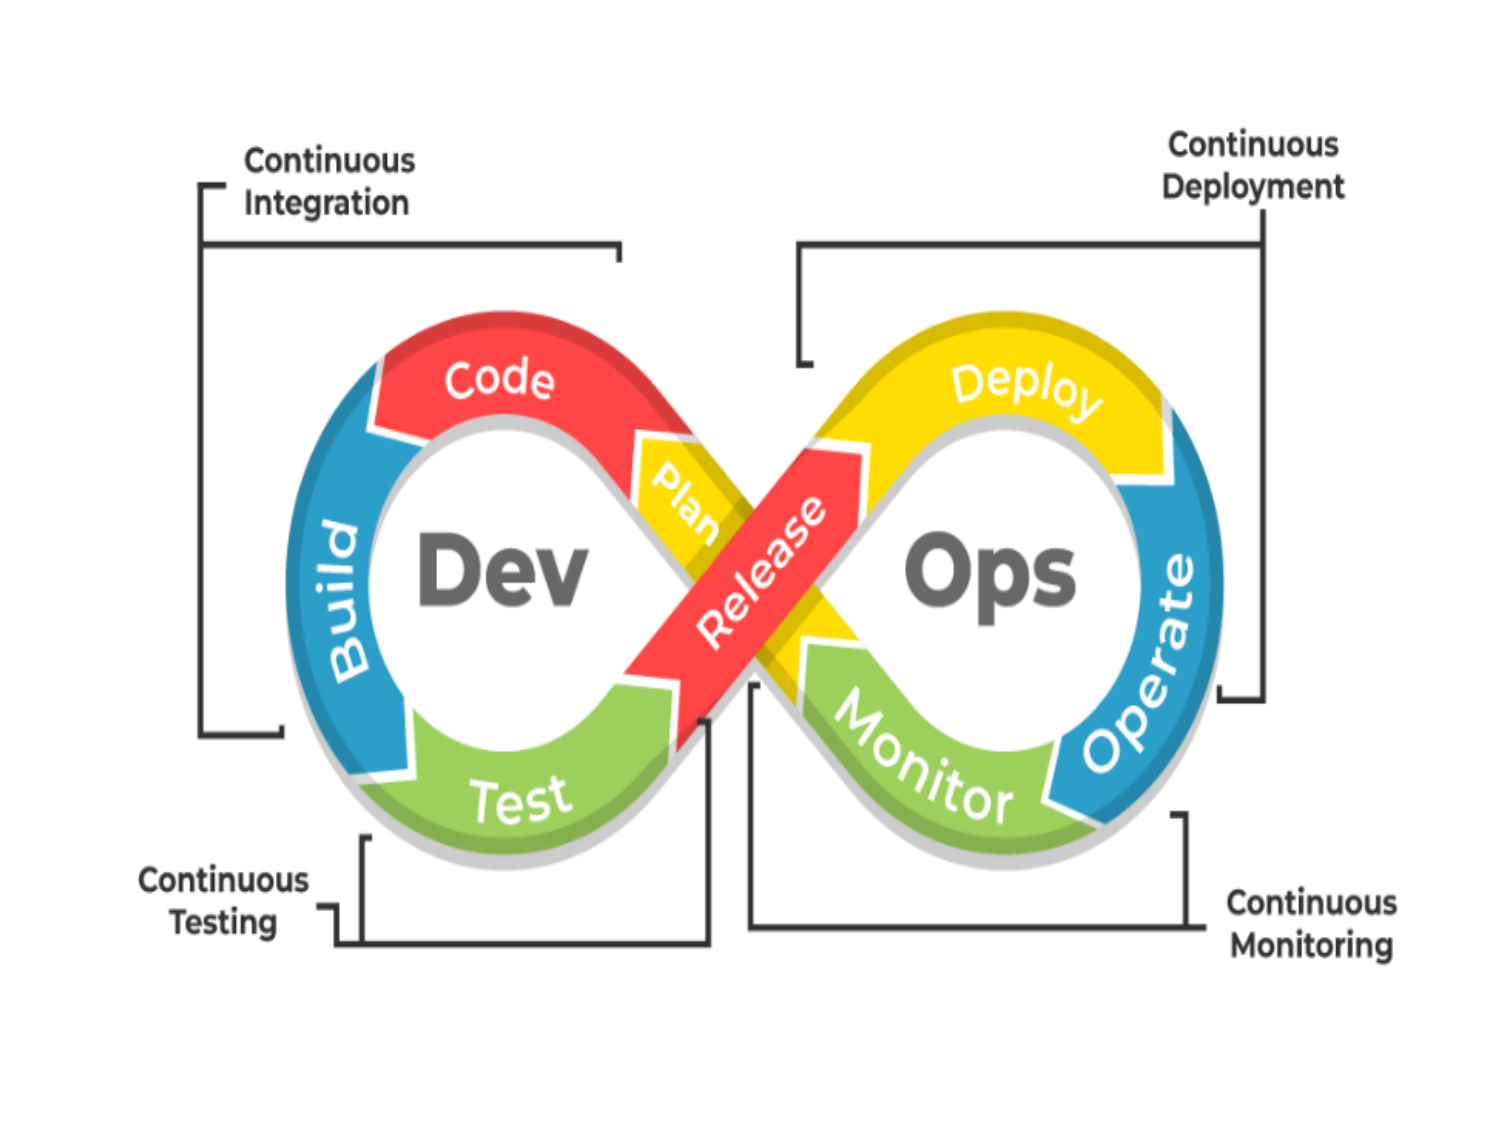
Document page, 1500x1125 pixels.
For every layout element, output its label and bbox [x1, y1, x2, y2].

list [90, 81, 1410, 1006]
